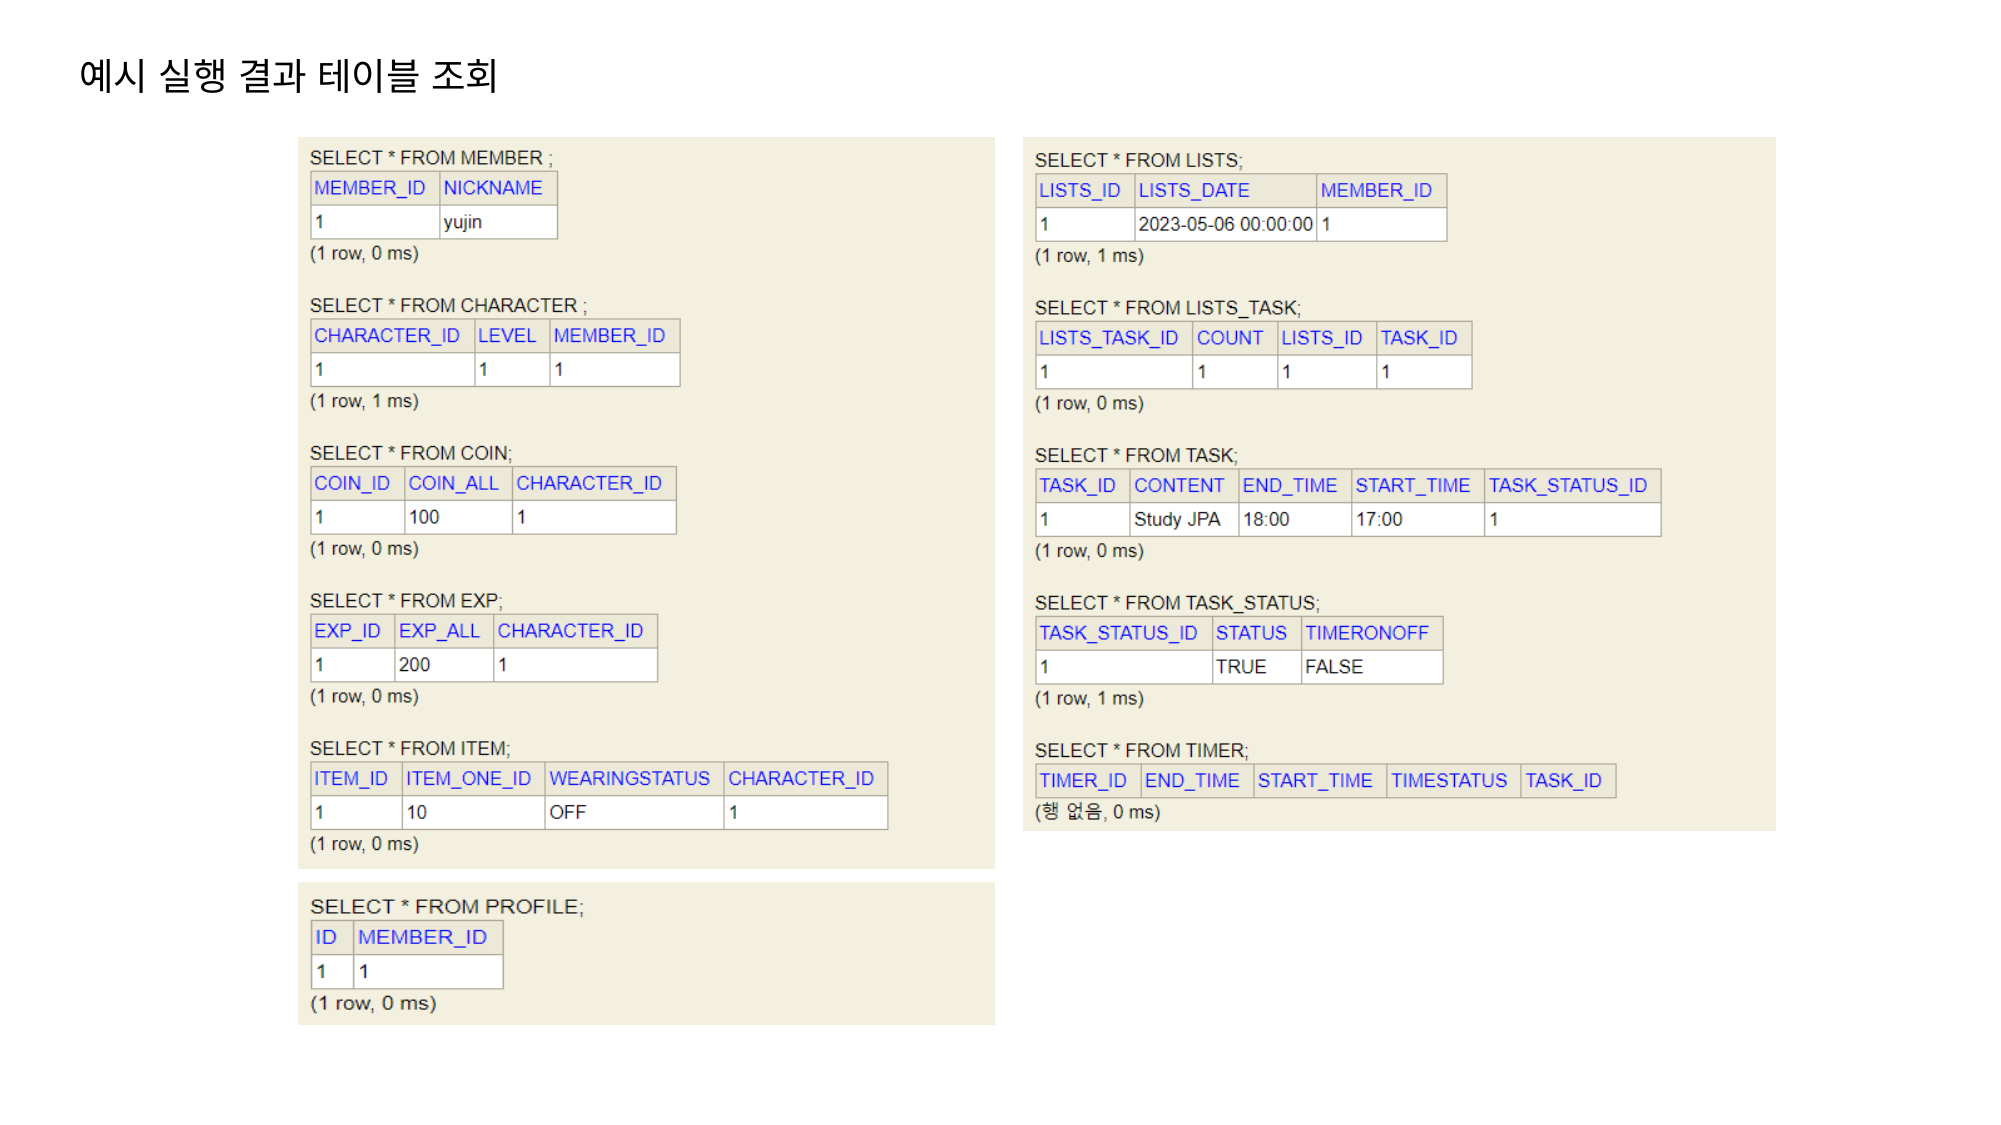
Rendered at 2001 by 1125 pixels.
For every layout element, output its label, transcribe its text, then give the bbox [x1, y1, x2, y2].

text_box 예시 실행 결과 테이블 조회 [64, 45, 870, 106]
picture [298, 882, 995, 1025]
picture [1023, 137, 1776, 831]
picture [298, 137, 995, 869]
